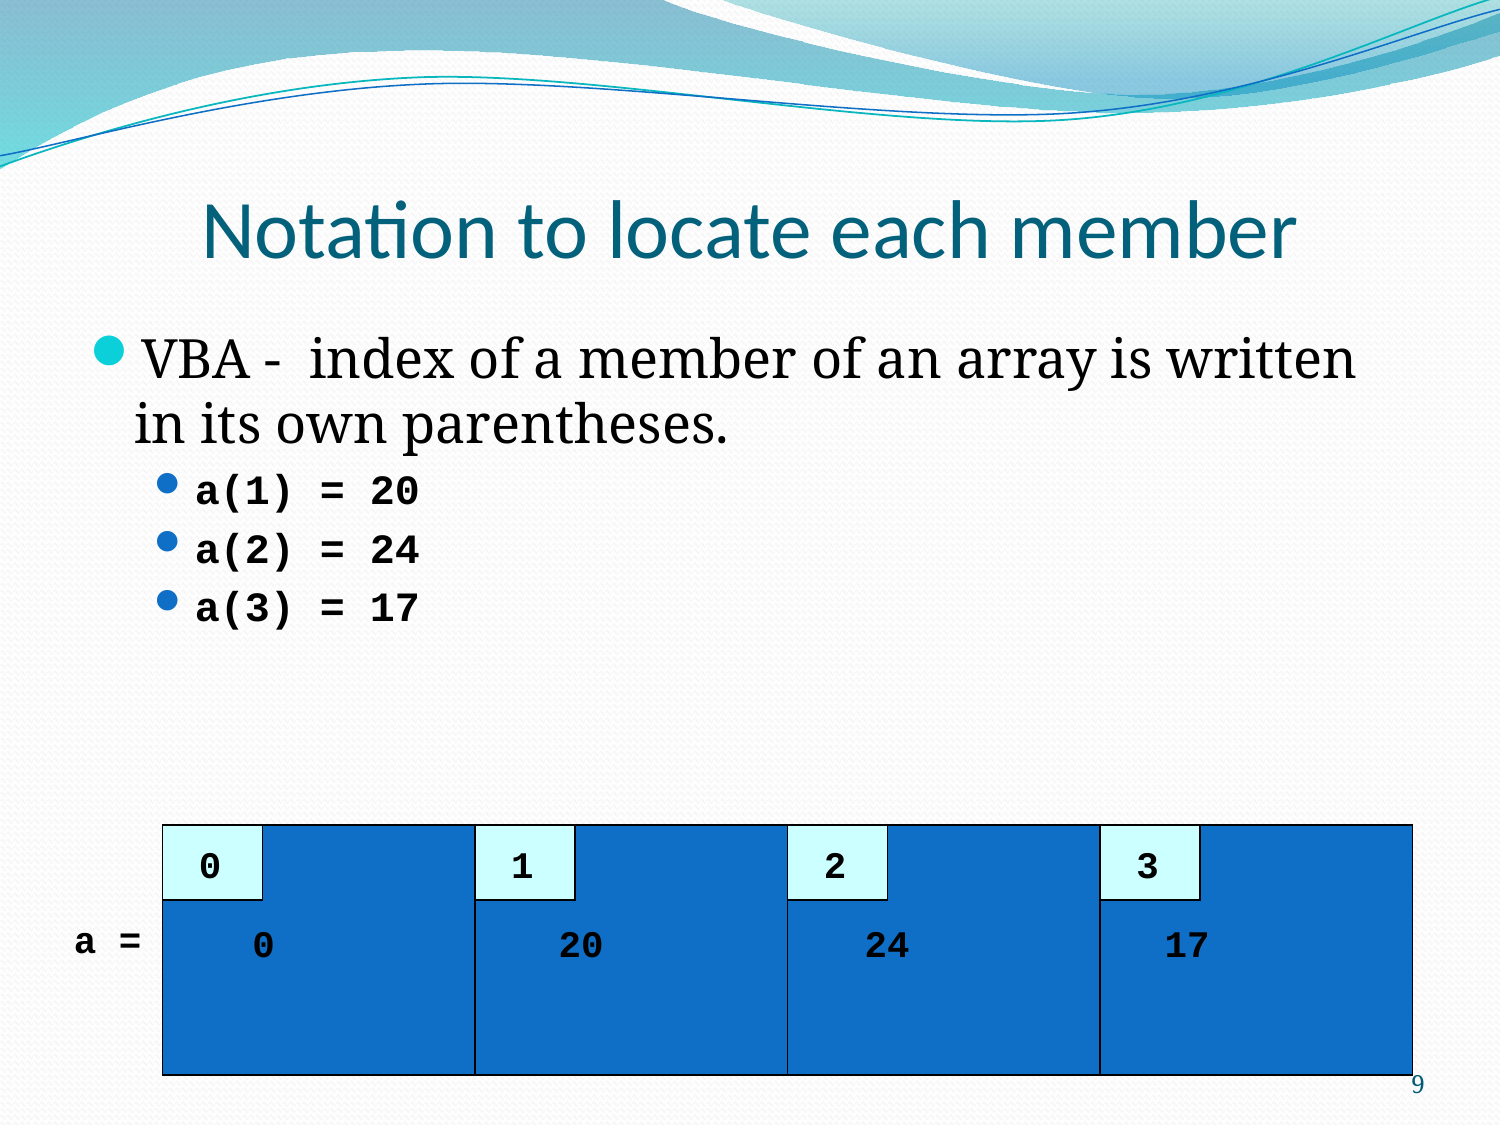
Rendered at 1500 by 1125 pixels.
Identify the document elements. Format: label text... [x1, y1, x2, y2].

title Notation to locate each member [75, 149, 1425, 275]
text_box [787, 825, 1099, 1075]
text_box [1100, 824, 1200, 900]
list VBA - index of a member of an array is written in its own parentheses. a(1) = 20 a(2) = 24 a(3) = 17 [75, 317, 1425, 1038]
text_box 2 [808, 833, 909, 893]
text_box a = [59, 908, 210, 969]
text_box [1099, 825, 1413, 1075]
text_box 24 [849, 912, 1000, 973]
text_box 1 [496, 833, 597, 893]
text_box [162, 824, 263, 900]
text_box [787, 824, 888, 900]
text_box [474, 825, 787, 1075]
text_box 0 [183, 833, 284, 893]
text_box 0 [237, 912, 388, 973]
text_box [474, 824, 575, 900]
text_box [162, 825, 474, 1075]
text_box 3 [1121, 833, 1222, 893]
text_box 20 [543, 912, 694, 973]
slide_number 9 [1299, 1042, 1425, 1103]
text_box 17 [1149, 912, 1300, 973]
